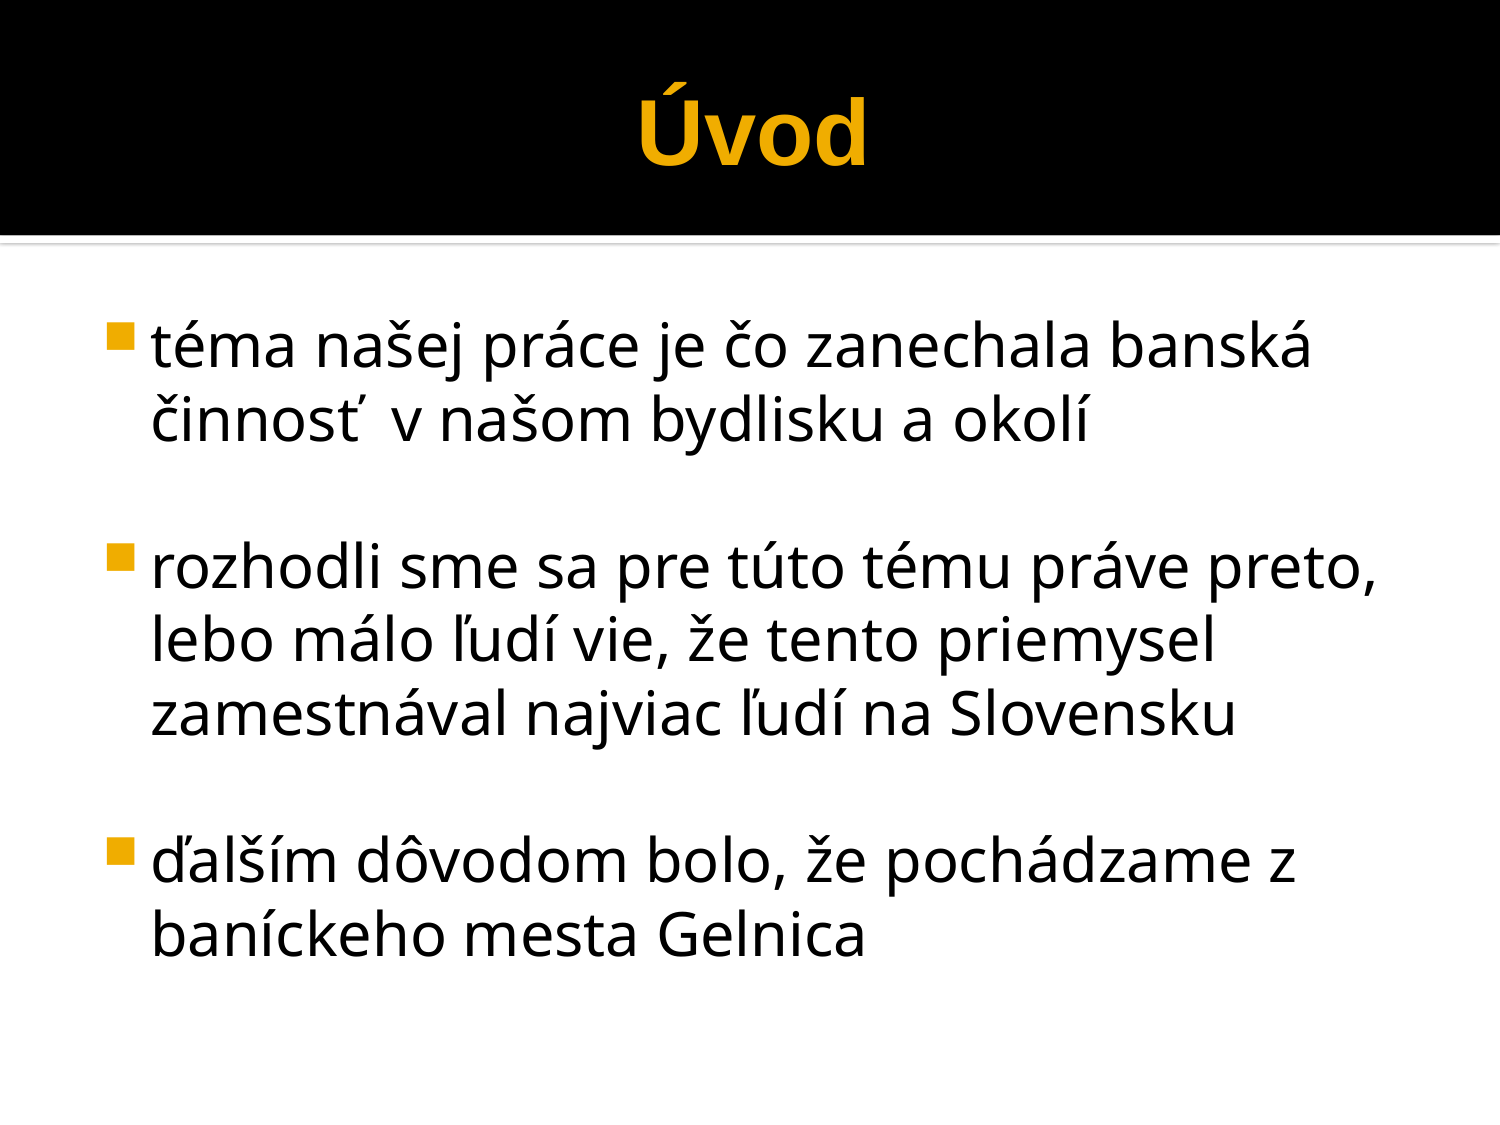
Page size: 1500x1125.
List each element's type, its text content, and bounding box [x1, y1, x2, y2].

list téma našej práce je čo zanechala banská činnosť v našom bydlisku a okolí rozhodli sme sa pre túto tému práve preto, lebo málo ľudí vie, že tento priemysel zamestnával najviac ľudí na Slovensku ďalším dôvodom bolo, že pochádzame z baníckeho mesta Gelnica [75, 291, 1425, 1050]
title Úvod [75, 25, 1425, 231]
